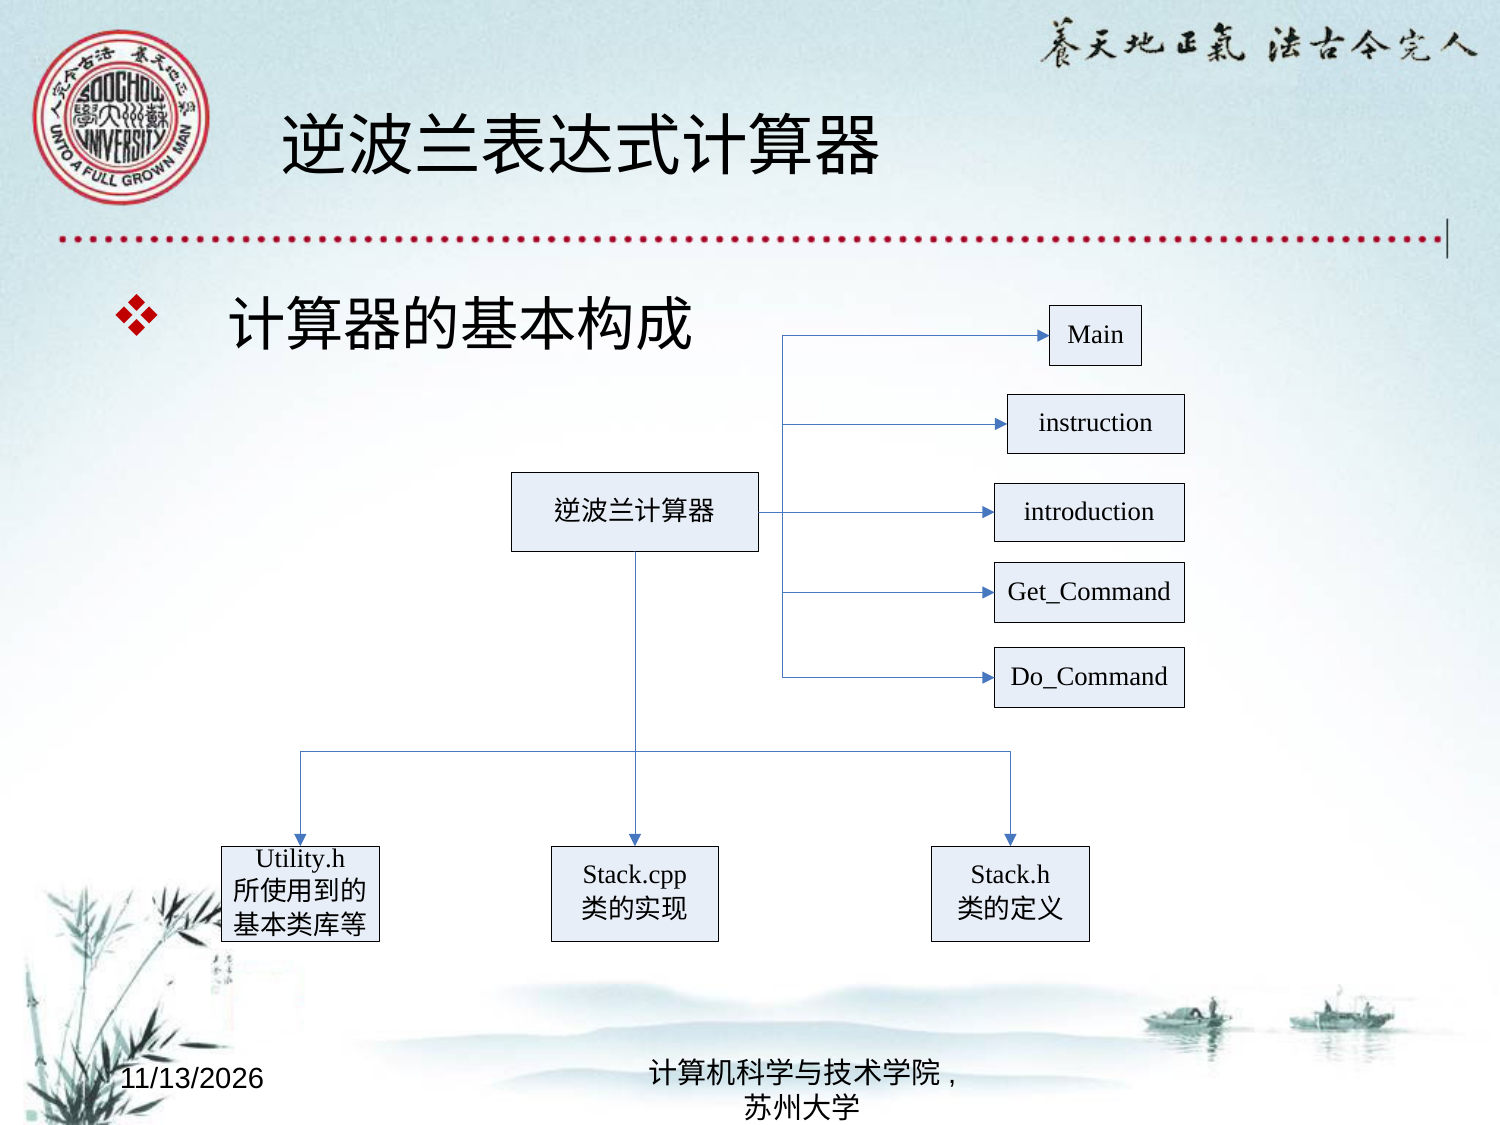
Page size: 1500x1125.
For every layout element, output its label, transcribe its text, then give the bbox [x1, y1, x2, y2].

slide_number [104, 1051, 455, 1125]
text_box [218, 302, 1188, 946]
footer 计算机科学与技术学院, 苏州大学 [512, 1046, 1093, 1125]
picture [0, 0, 1500, 1125]
title 逆波兰表达式计算器 [265, 85, 1419, 201]
list 计算器的基本构成 [95, 265, 1459, 982]
